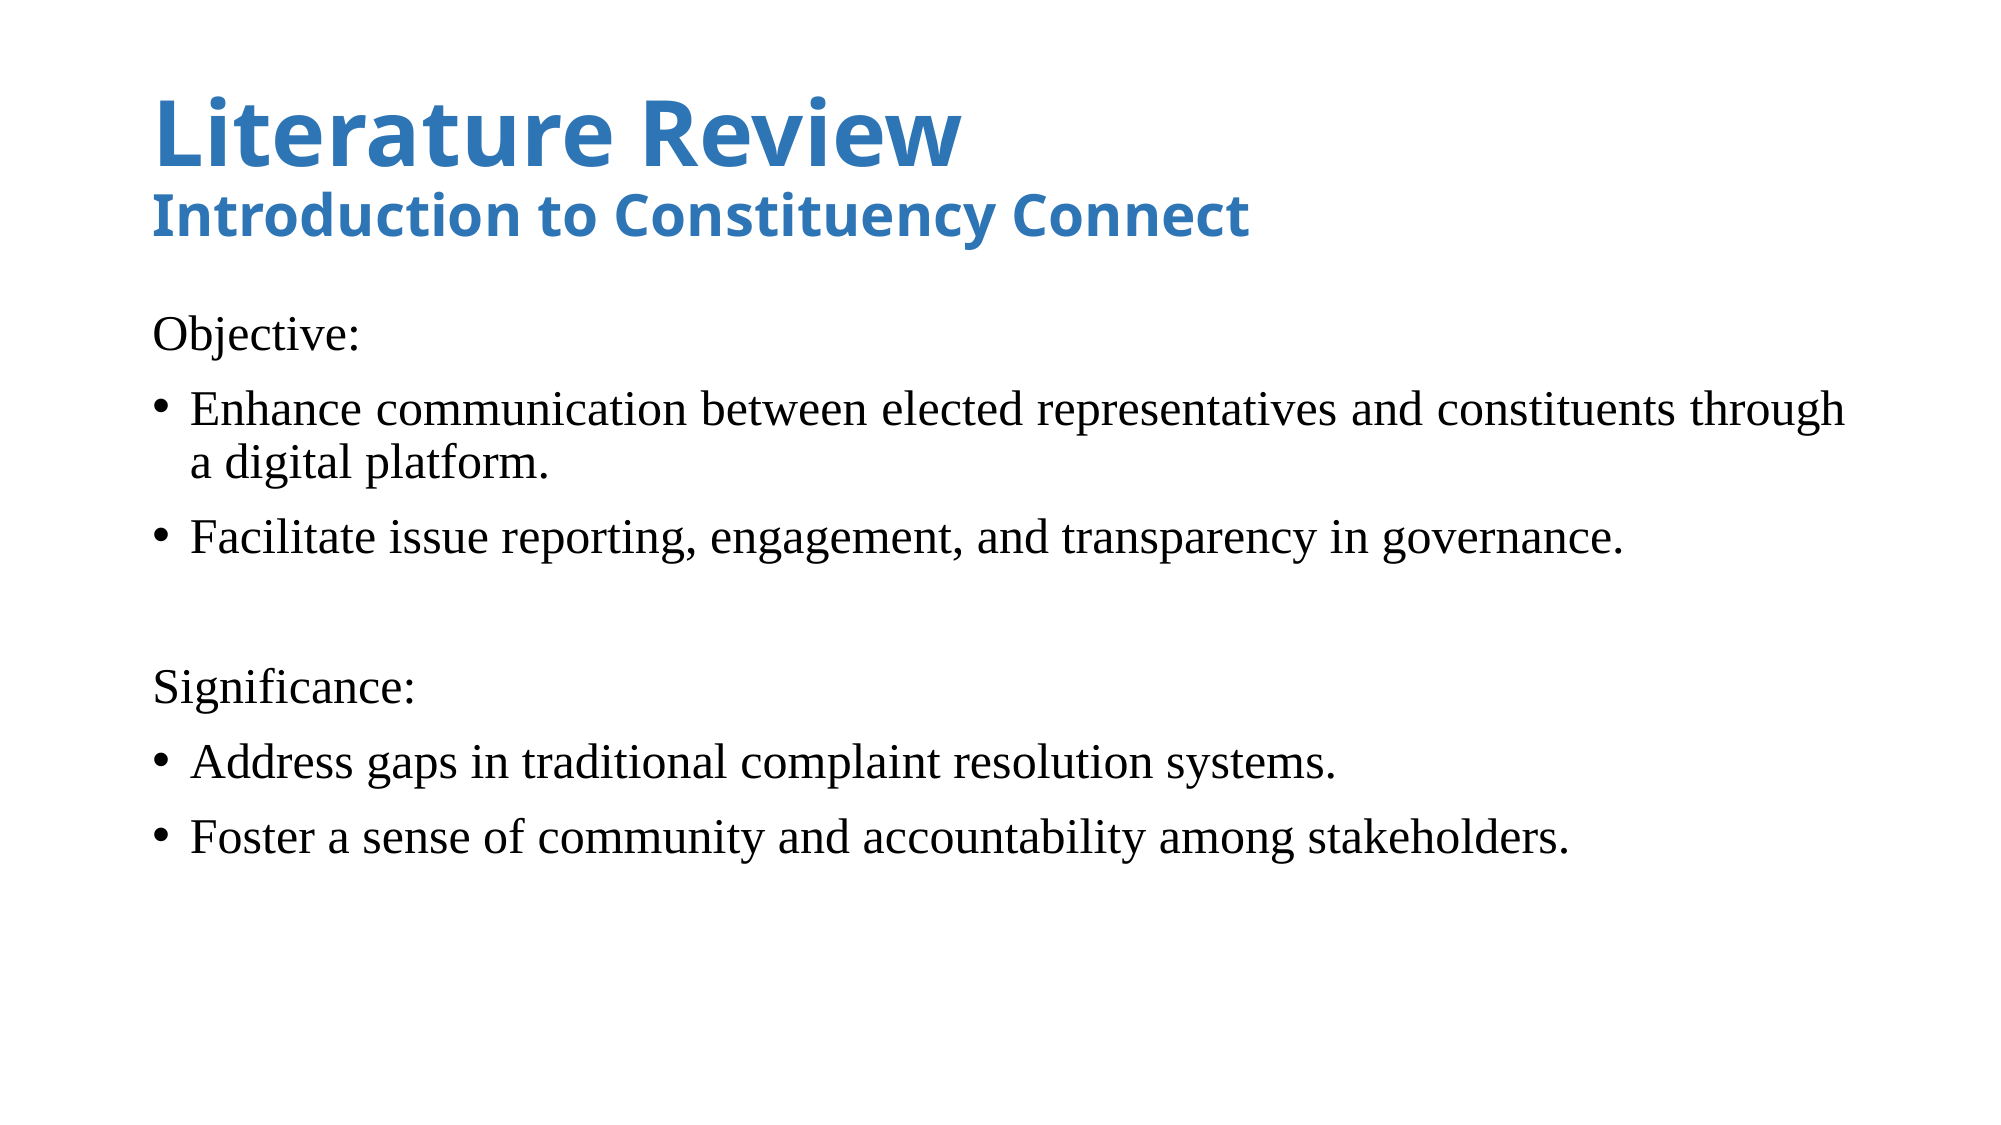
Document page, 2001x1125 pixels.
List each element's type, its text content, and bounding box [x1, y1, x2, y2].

list Objective: Enhance communication between elected representatives and constituents through a digital platform. Facilitate issue reporting, engagement, and transparency in governance. Significance: Address gaps in traditional complaint resolution systems. Foster a sense of community and accountability among stakeholders. [137, 299, 1863, 1014]
title Literature Review Introduction to Constituency Connect [137, 59, 1863, 278]
